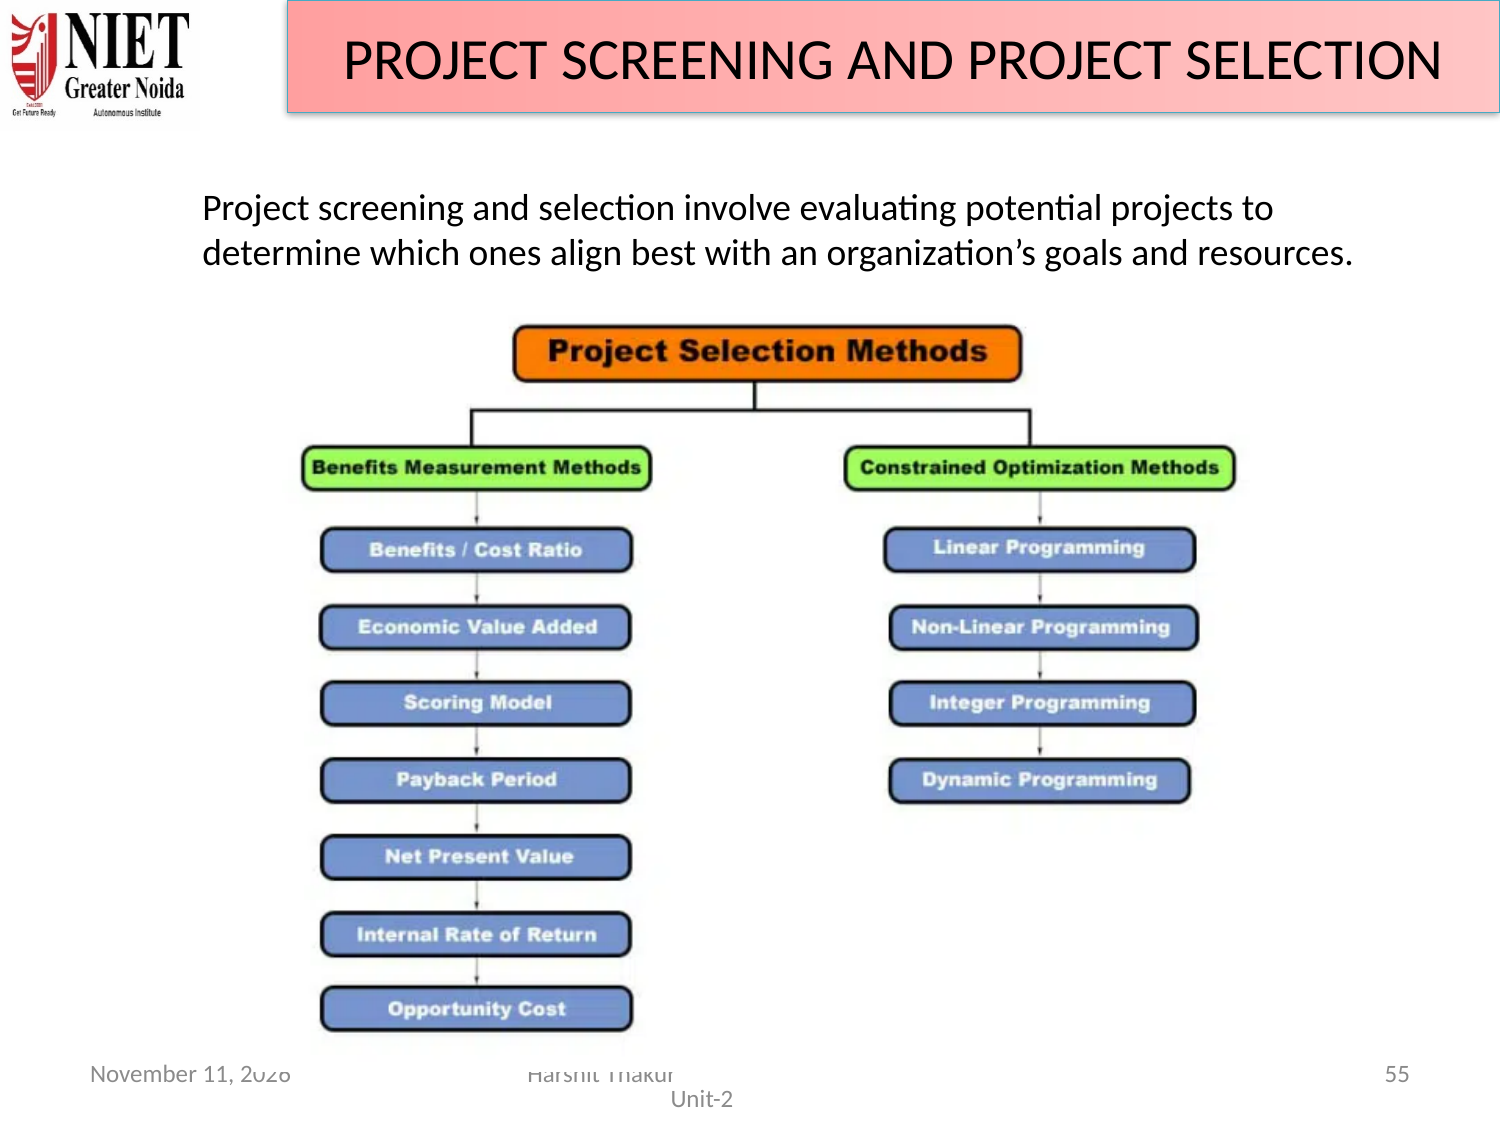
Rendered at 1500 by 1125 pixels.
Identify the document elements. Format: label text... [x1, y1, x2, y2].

text_box PROJECT SCREENING AND PROJECT SELECTION [287, 0, 1500, 113]
picture [0, 0, 200, 131]
footer Harshit Thakur Unit-2 [512, 1079, 988, 1103]
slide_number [75, 1042, 425, 1103]
picture [252, 277, 1251, 1072]
text_box Project screening and selection involve evaluating potential projects to determine which ones align best with an organization’s goals and resources. [187, 175, 1425, 281]
slide_number 55 [1074, 1042, 1425, 1103]
